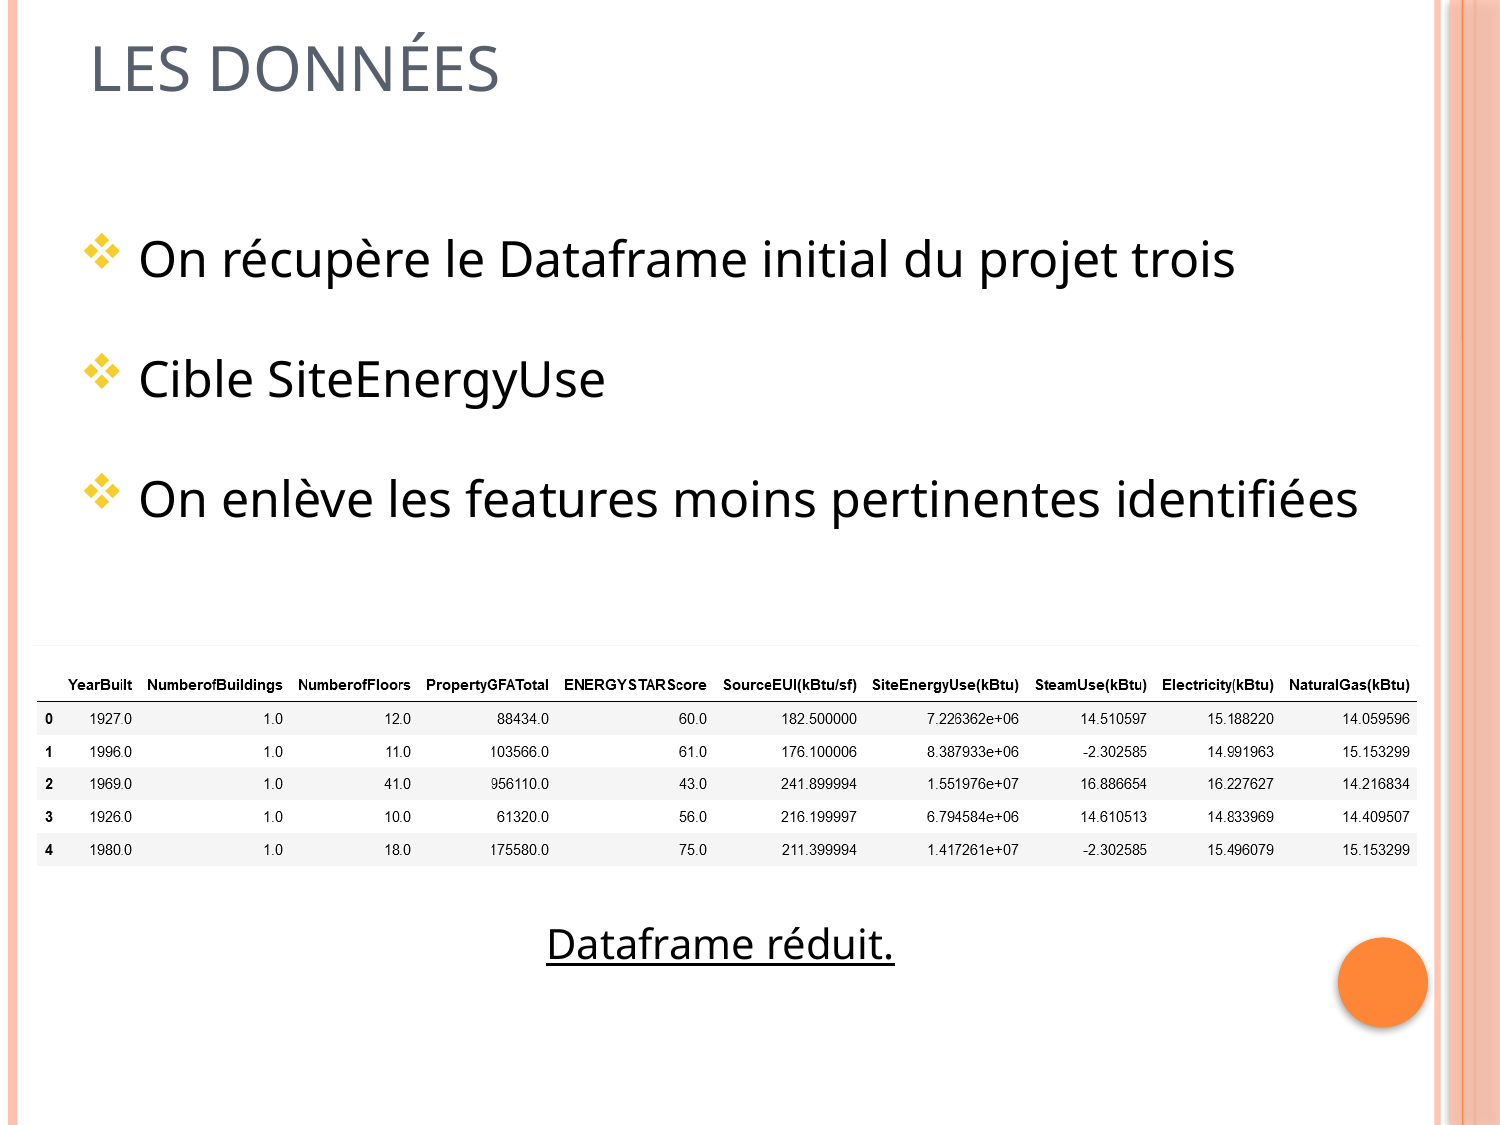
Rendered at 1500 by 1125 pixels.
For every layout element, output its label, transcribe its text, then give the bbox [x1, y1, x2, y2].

picture [28, 644, 1419, 871]
text_box Dataframe réduit. [348, 910, 1093, 976]
text_box On récupère le Dataframe initial du projet trois Cible SiteEnergyUse On enlève les features moins pertinentes identifiées [64, 219, 1424, 535]
title Les Données [75, 19, 1300, 112]
